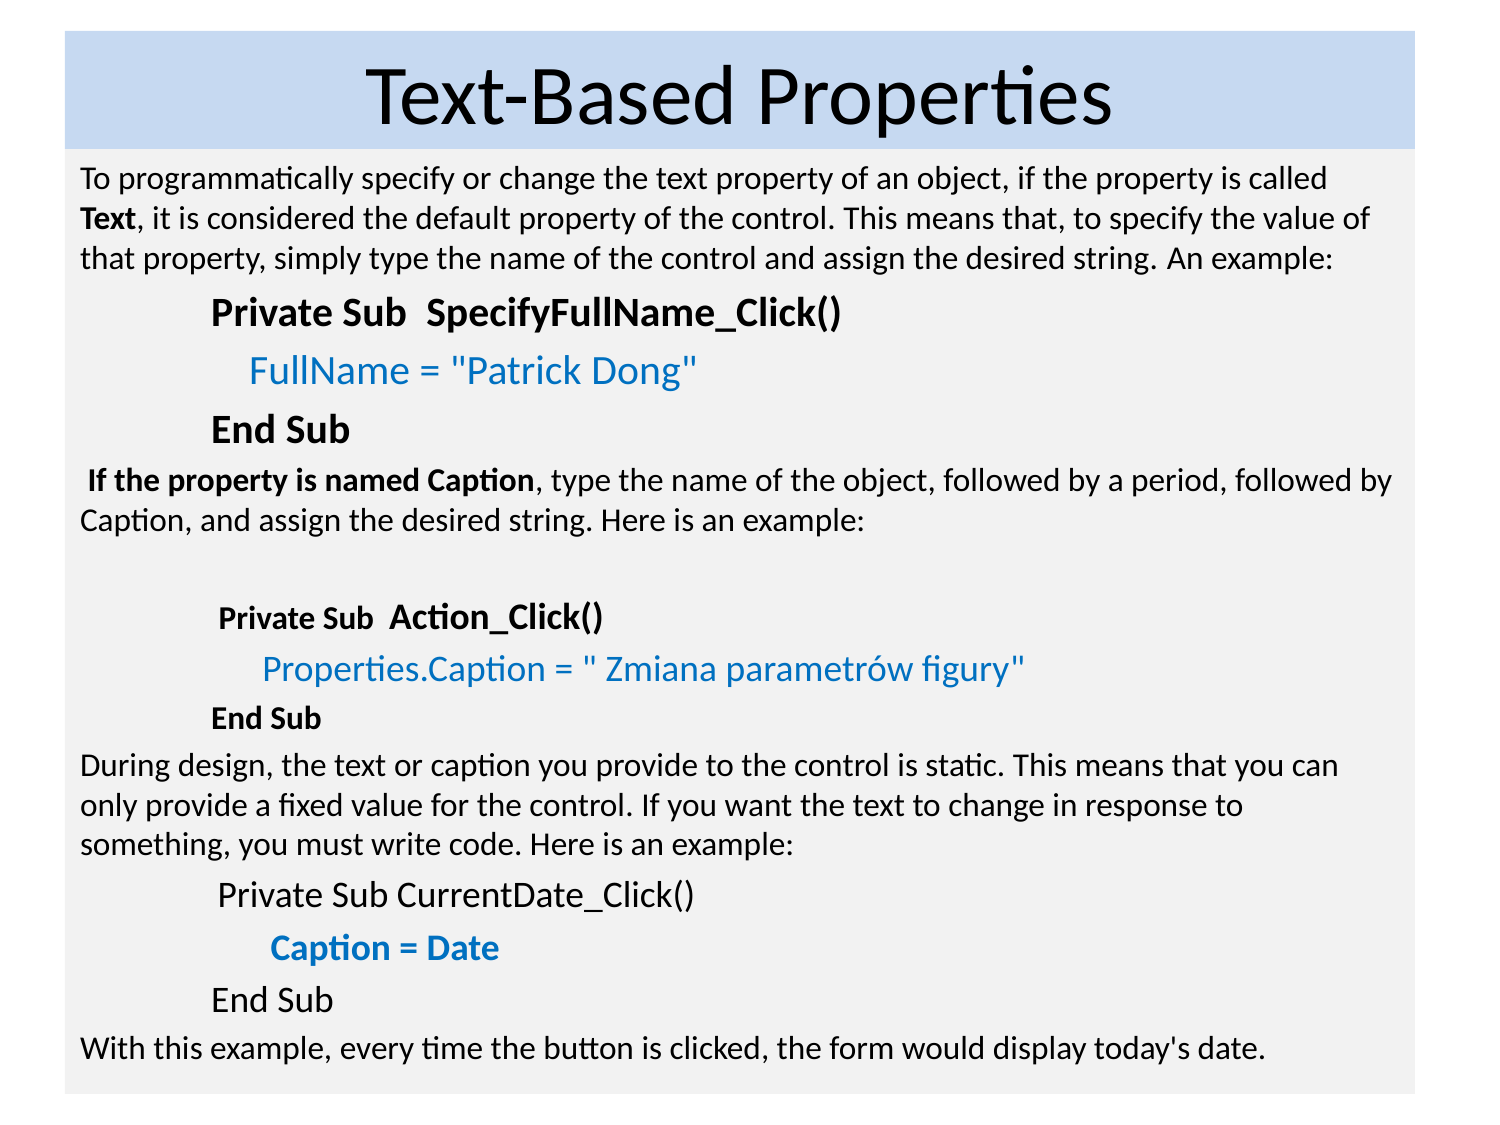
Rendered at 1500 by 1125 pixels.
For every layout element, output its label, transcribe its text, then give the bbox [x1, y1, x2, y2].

list To programmatically specify or change the text property of an object, if the property is called Text, it is considered the default property of the control. This means that, to specify the value of that property, simply type the name of the control and assign the desired string. An example: Private Sub SpecifyFullName_Click() FullName = "Patrick Dong" End Sub If the property is named Caption, type the name of the object, followed by a period, followed by Caption, and assign the desired string. Here is an example: Private Sub Action_Click() Properties.Caption = " Zmiana parametrów figury" End Sub During design, the text or caption you provide to the control is static. This means that you can only provide a fixed value for the control. If you want the text to change in response to something, you must write code. Here is an example: Private Sub CurrentDate_Click() Caption = Date End Sub With this example, every time the button is clicked, the form would display today's date. [64, 149, 1415, 1094]
title Text-Based Properties [64, 30, 1415, 149]
